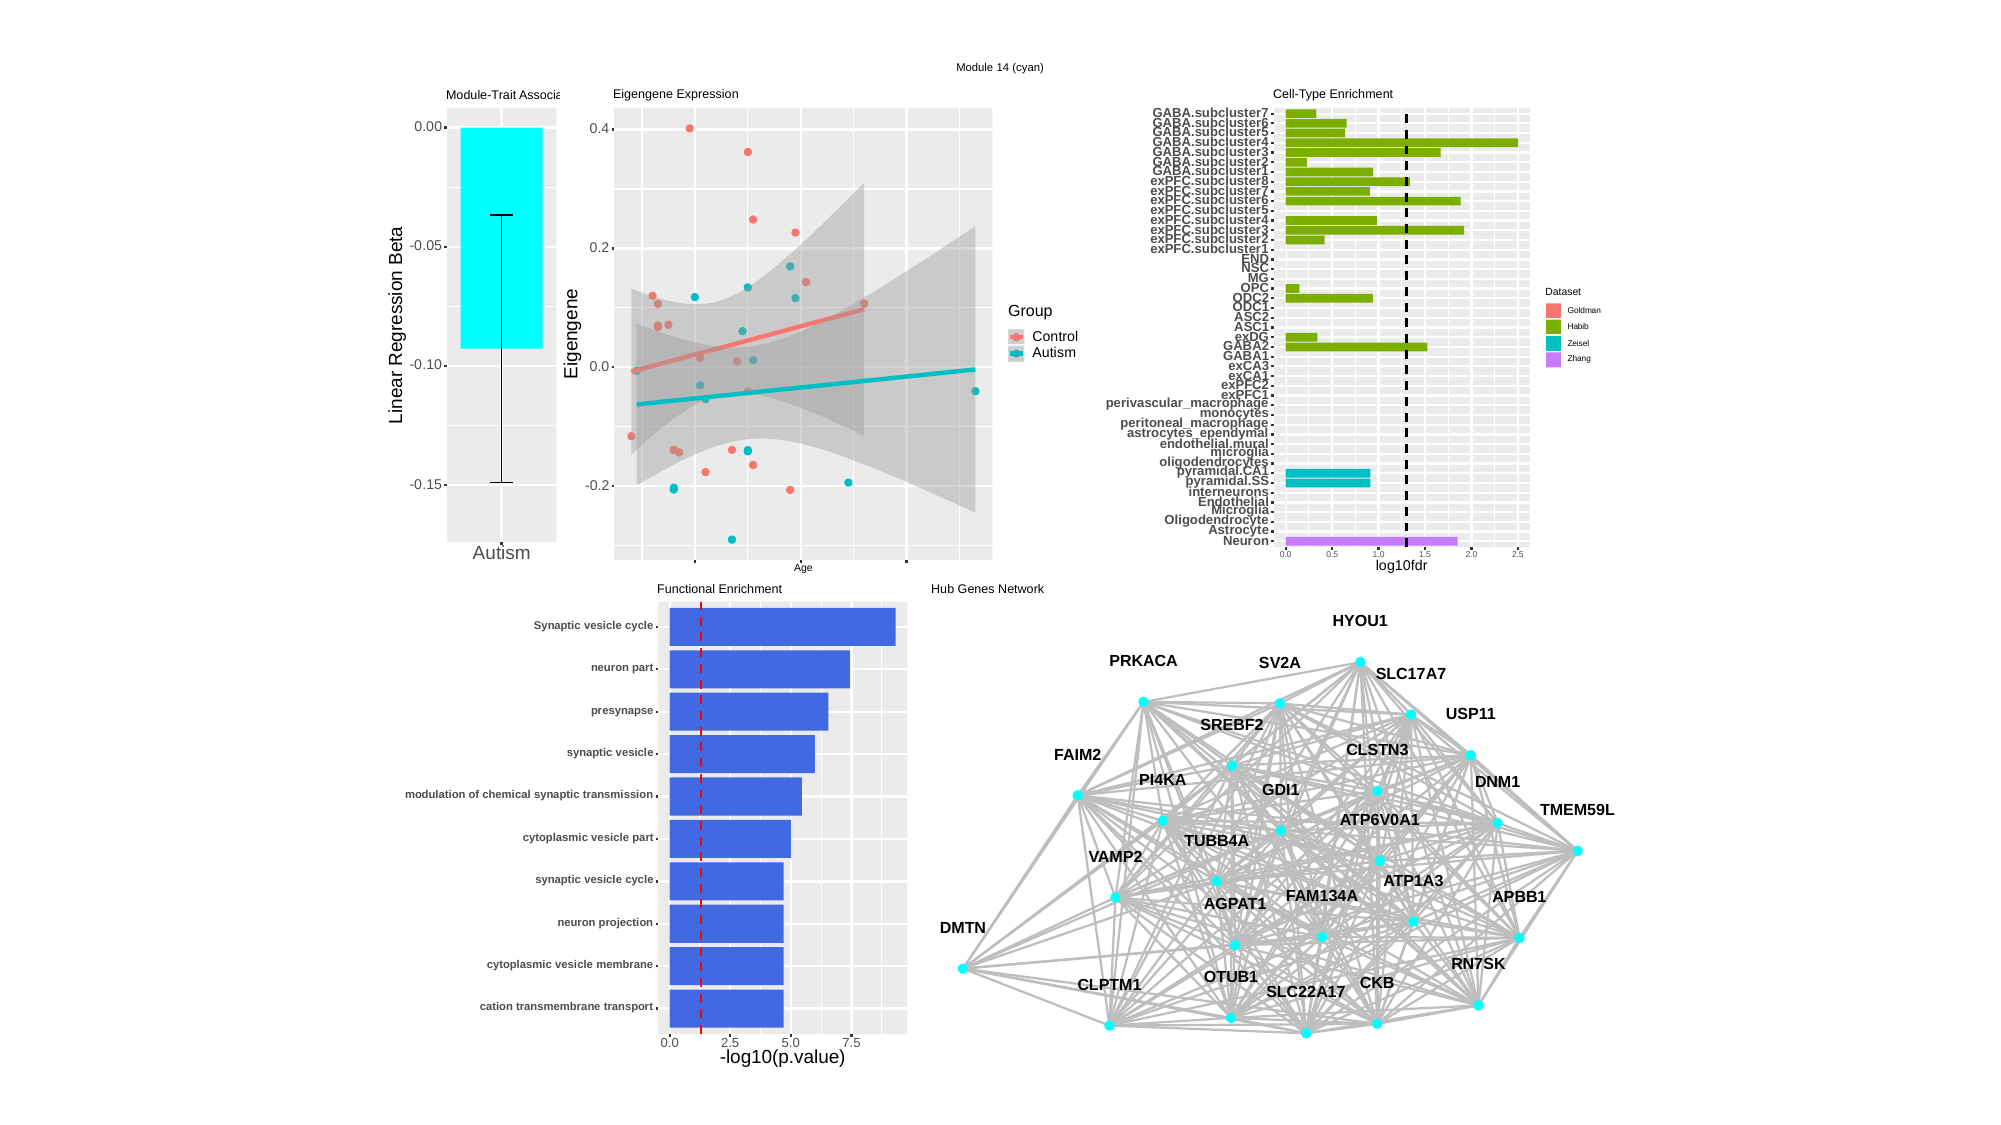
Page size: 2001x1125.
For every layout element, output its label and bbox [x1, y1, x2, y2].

text_box [386, 51, 1614, 1074]
